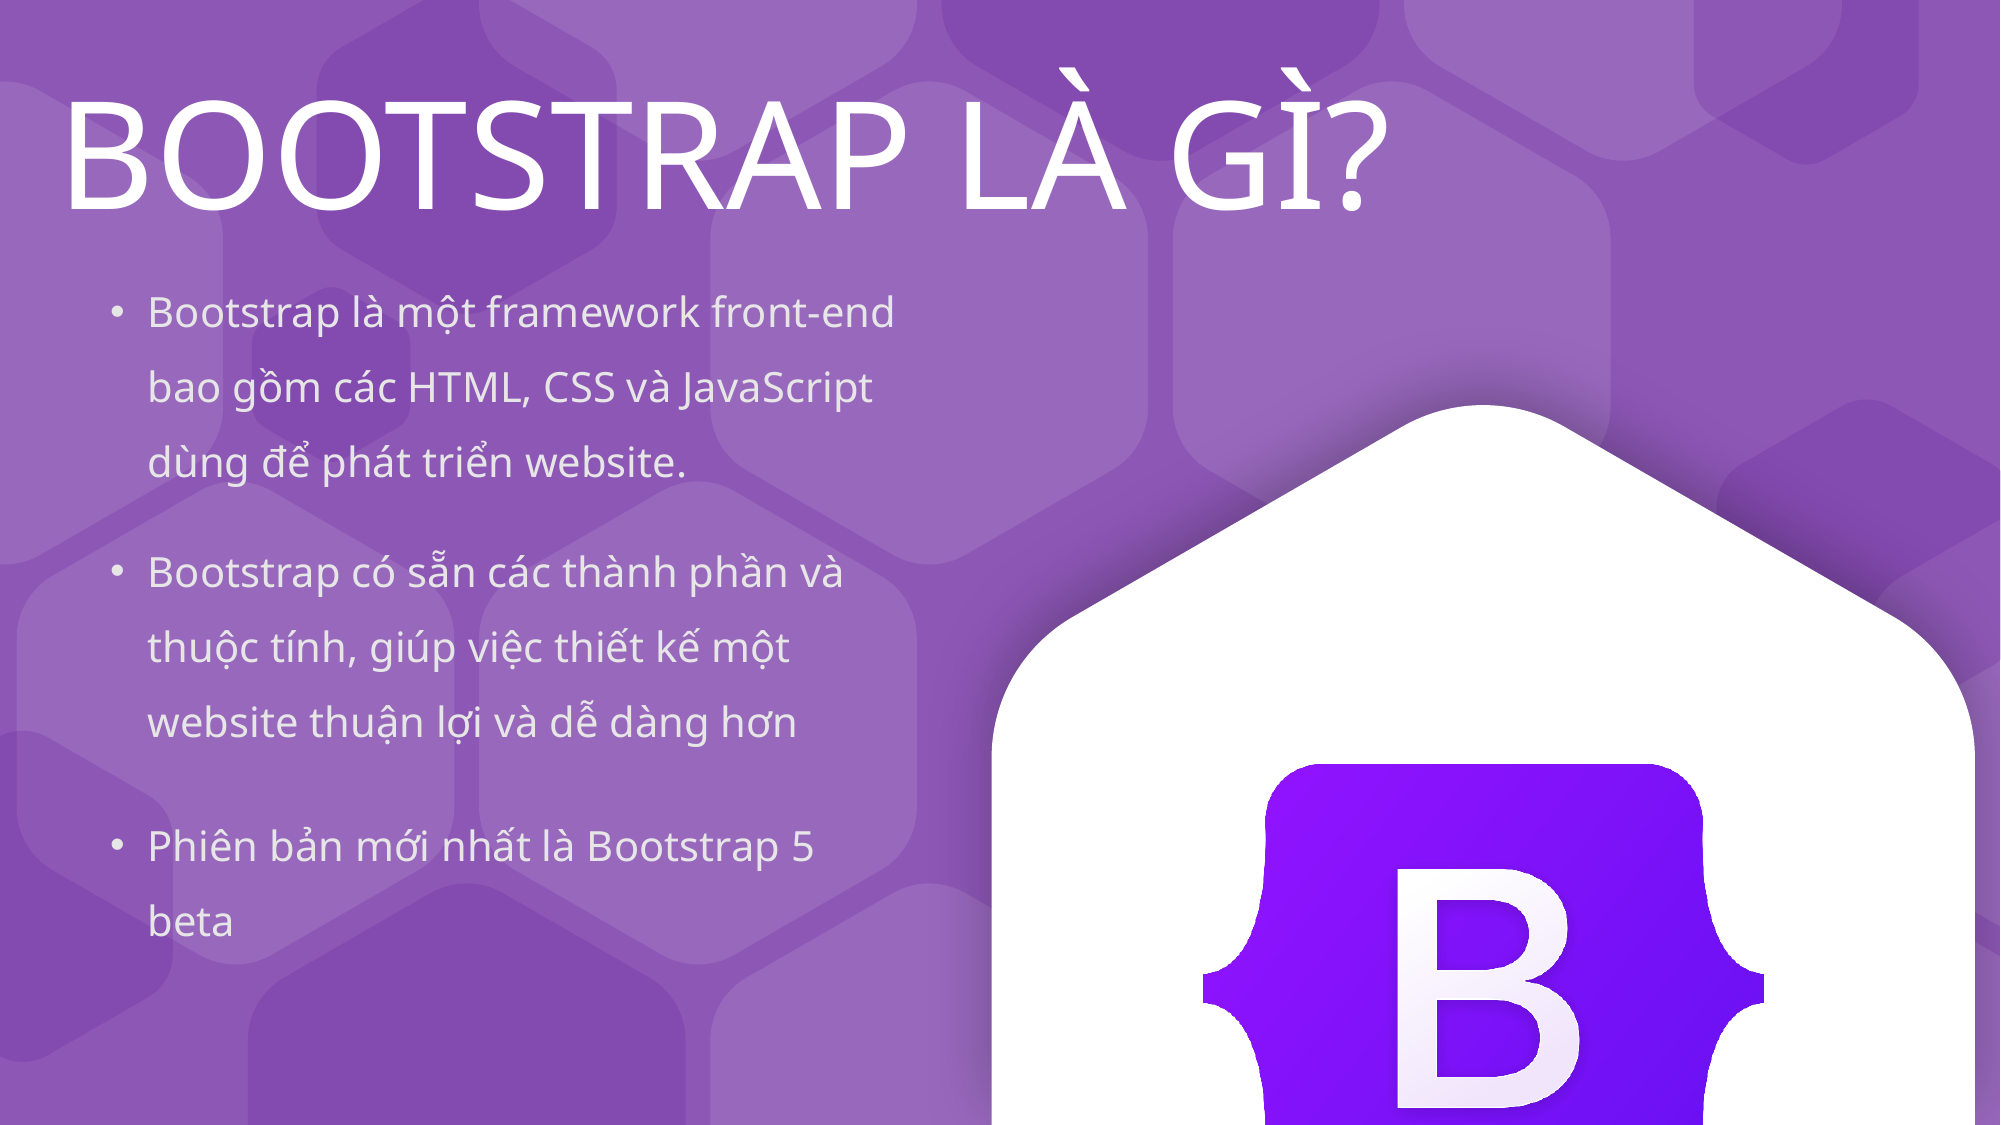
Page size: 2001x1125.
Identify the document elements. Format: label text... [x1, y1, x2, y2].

text_box Bootstrap có sẵn các thành phần và thuộc tính, giúp việc thiết kế một website thuận lợi và dễ dàng hơn [110, 520, 853, 766]
picture [1203, 764, 1764, 1125]
text_box Phiên bản mới nhất là Bootstrap 5 beta [110, 794, 853, 1039]
text_box [991, 405, 1975, 1125]
title BOOTSTRAP LÀ GÌ? [57, 80, 1661, 232]
subtitle Bootstrap là một framework front-end bao gồm các HTML, CSS và JavaScript dùng để phát triển website. [110, 261, 965, 506]
